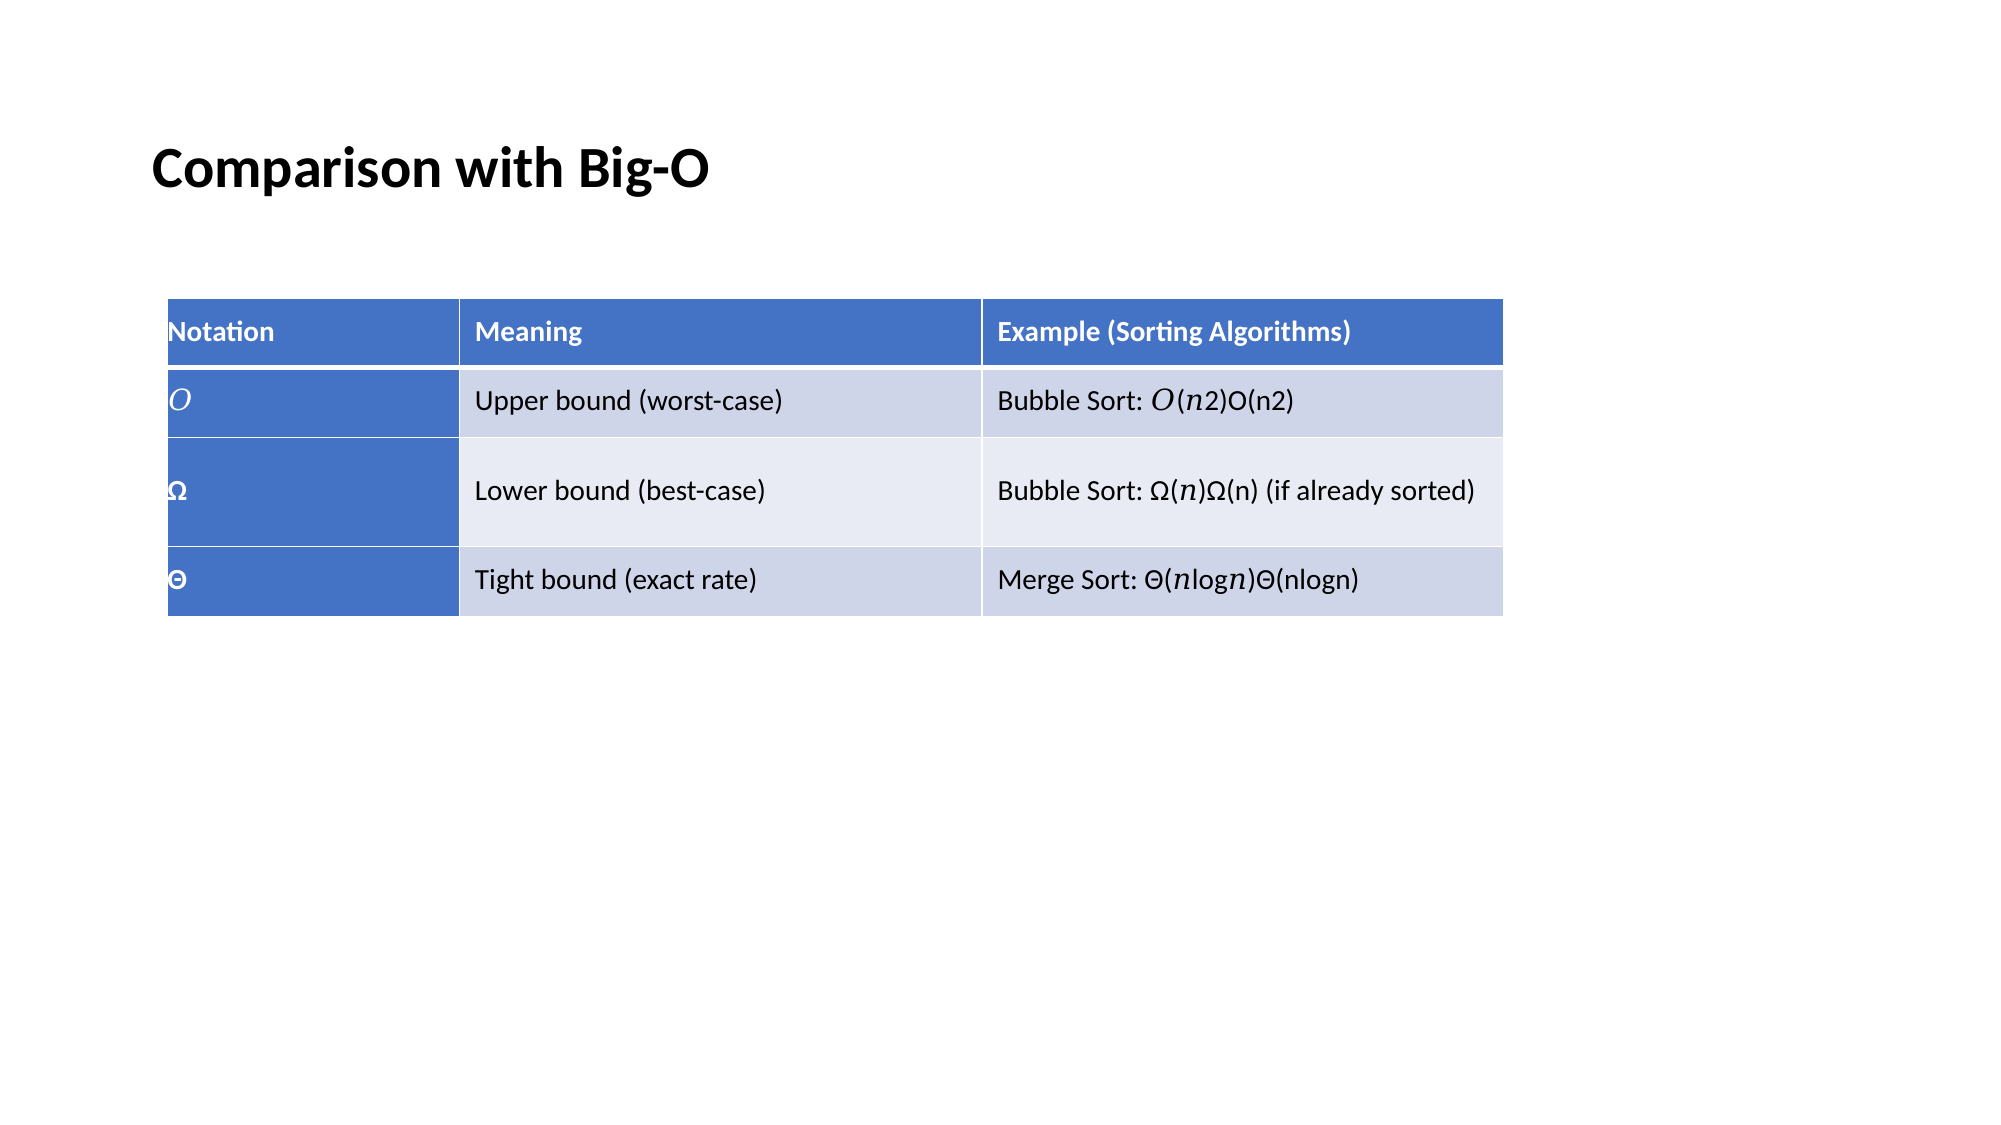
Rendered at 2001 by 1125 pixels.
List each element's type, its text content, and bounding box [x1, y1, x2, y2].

table_header Notation [168, 299, 459, 365]
table_cell Bubble Sort: Ω(𝑛)Ω(n) (if already sorted) [983, 438, 1503, 546]
title Comparison with Big-O [137, 59, 1863, 278]
table_cell Θ [168, 547, 459, 616]
table_header Example (Sorting Algorithms) [983, 299, 1503, 365]
table_cell Bubble Sort: 𝑂(𝑛2)O(n2) [983, 370, 1503, 437]
table_cell 𝑂 [168, 370, 459, 437]
table_header Meaning [460, 299, 981, 365]
table_cell Lower bound (best-case) [460, 438, 981, 546]
table_cell Merge Sort: Θ(𝑛log⁡𝑛)Θ(nlogn) [983, 547, 1503, 616]
table_cell Ω [168, 438, 459, 546]
table_cell Upper bound (worst-case) [460, 370, 981, 437]
table_cell Tight bound (exact rate) [460, 547, 981, 616]
